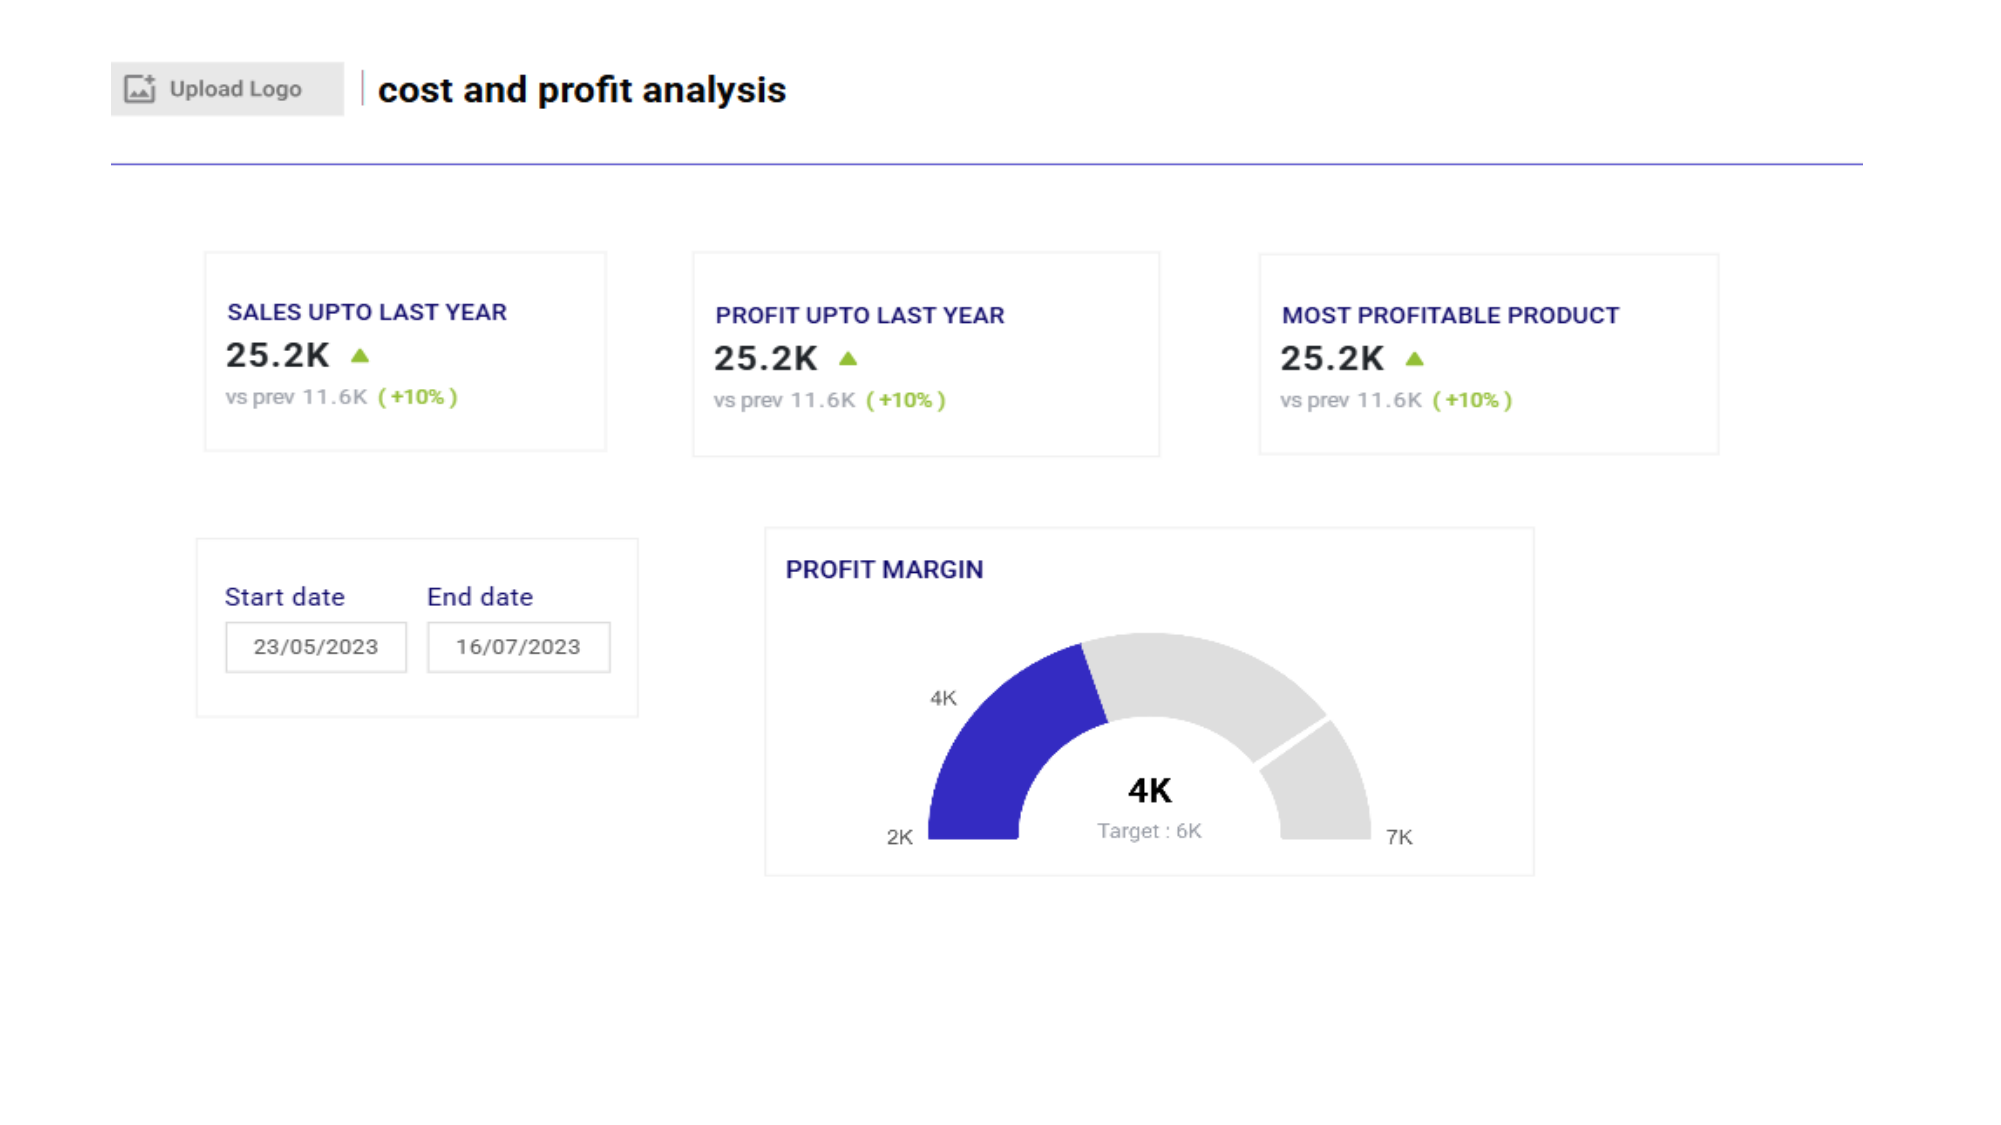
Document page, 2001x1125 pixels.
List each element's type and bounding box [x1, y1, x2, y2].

list [111, 38, 1863, 1014]
